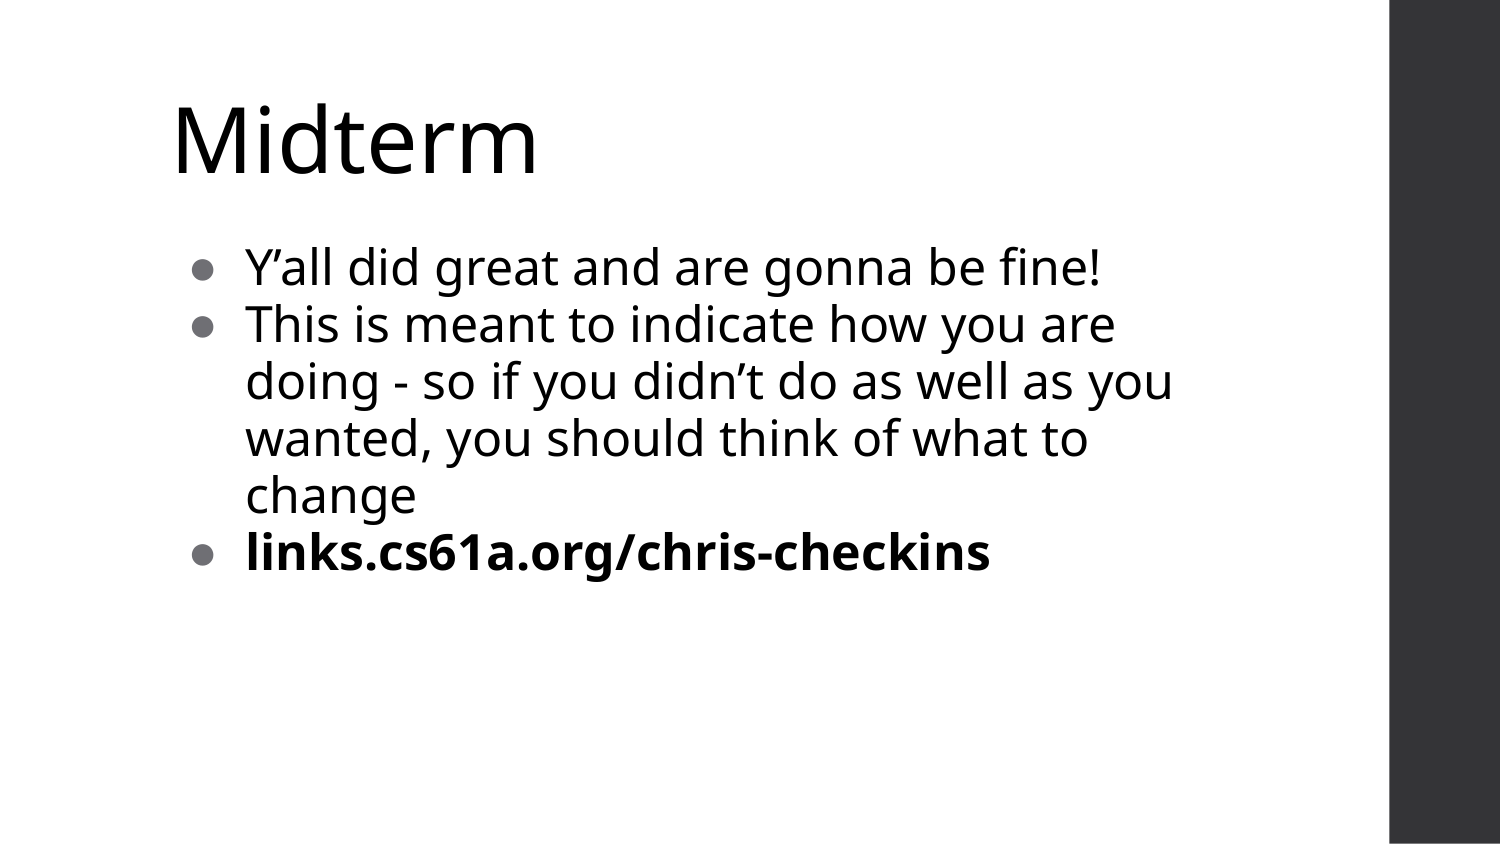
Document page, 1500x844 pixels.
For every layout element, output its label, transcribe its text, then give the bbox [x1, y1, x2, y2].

title Midterm [155, 45, 1348, 209]
list Y’all did great and are gonna be fine! This is meant to indicate how you are doing - so if you didn’t do as well as you wanted, you should think of what to change links.cs61a.org/chris-checkins [155, 225, 1213, 761]
